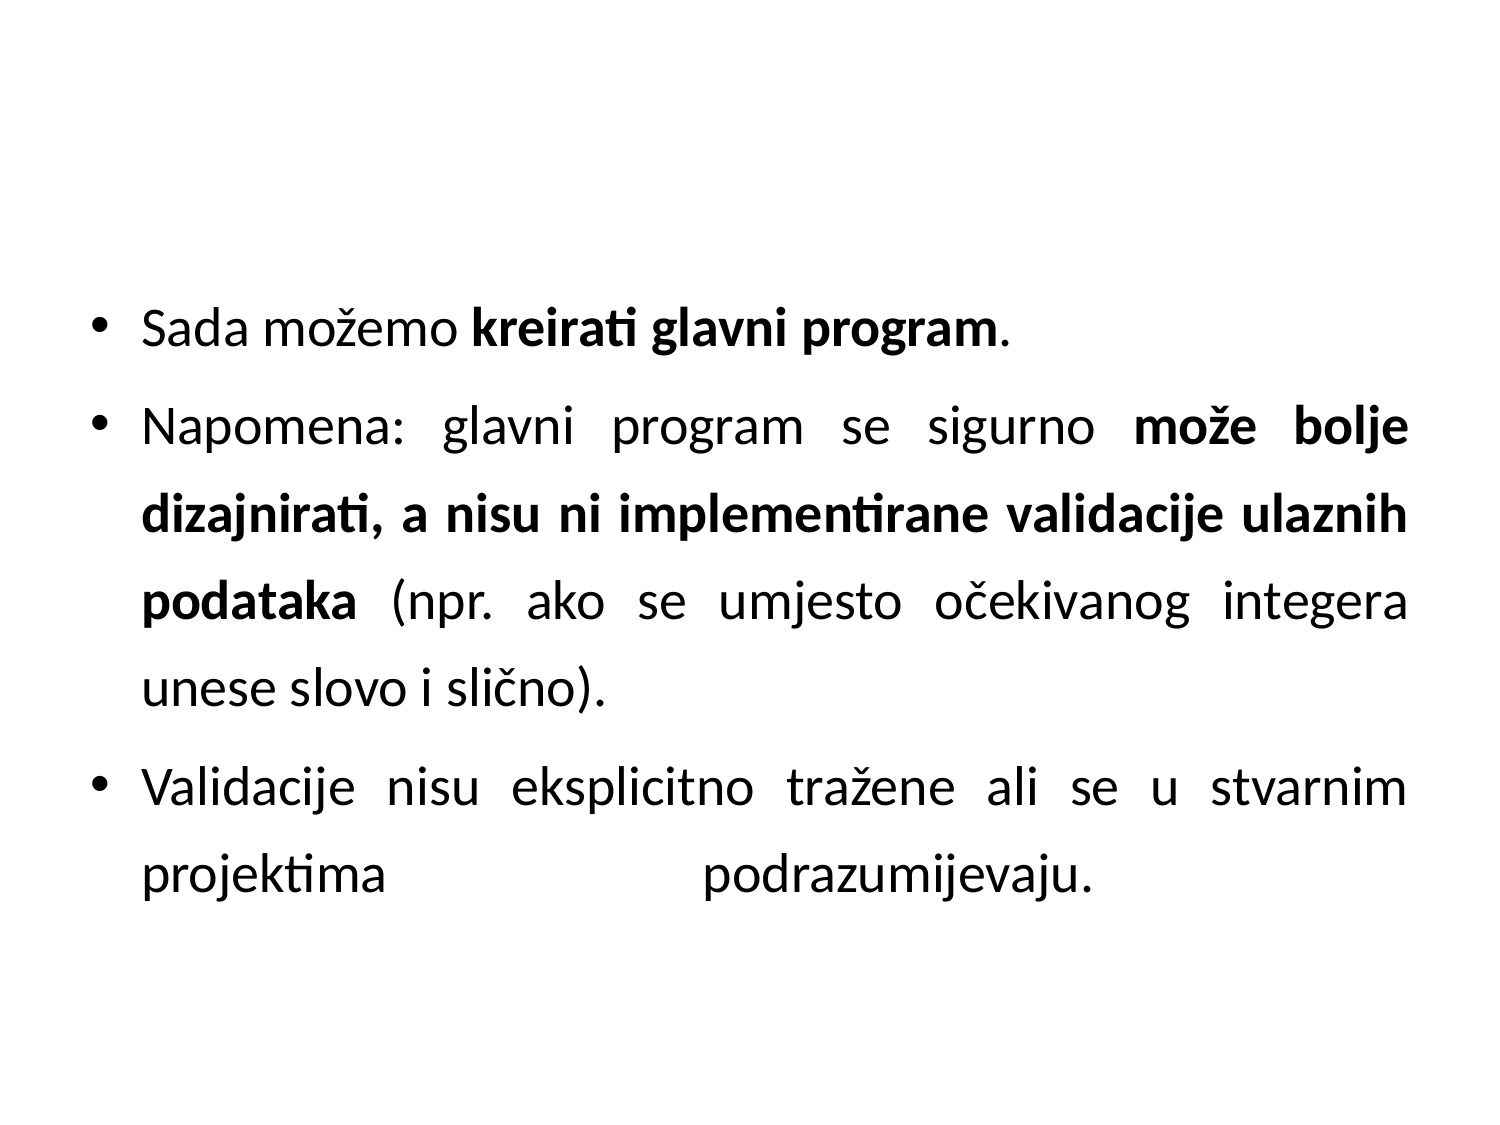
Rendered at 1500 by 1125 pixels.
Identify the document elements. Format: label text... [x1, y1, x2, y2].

list Sada možemo kreirati glavni program. Napomena: glavni program se sigurno može bolje dizajnirati, a nisu ni implementirane validacije ulaznih podataka (npr. ako se umjesto očekivanog integera unese slovo i slično). Validacije nisu eksplicitno tražene ali se u stvarnim projektima podrazumijevaju. [75, 262, 1425, 1005]
